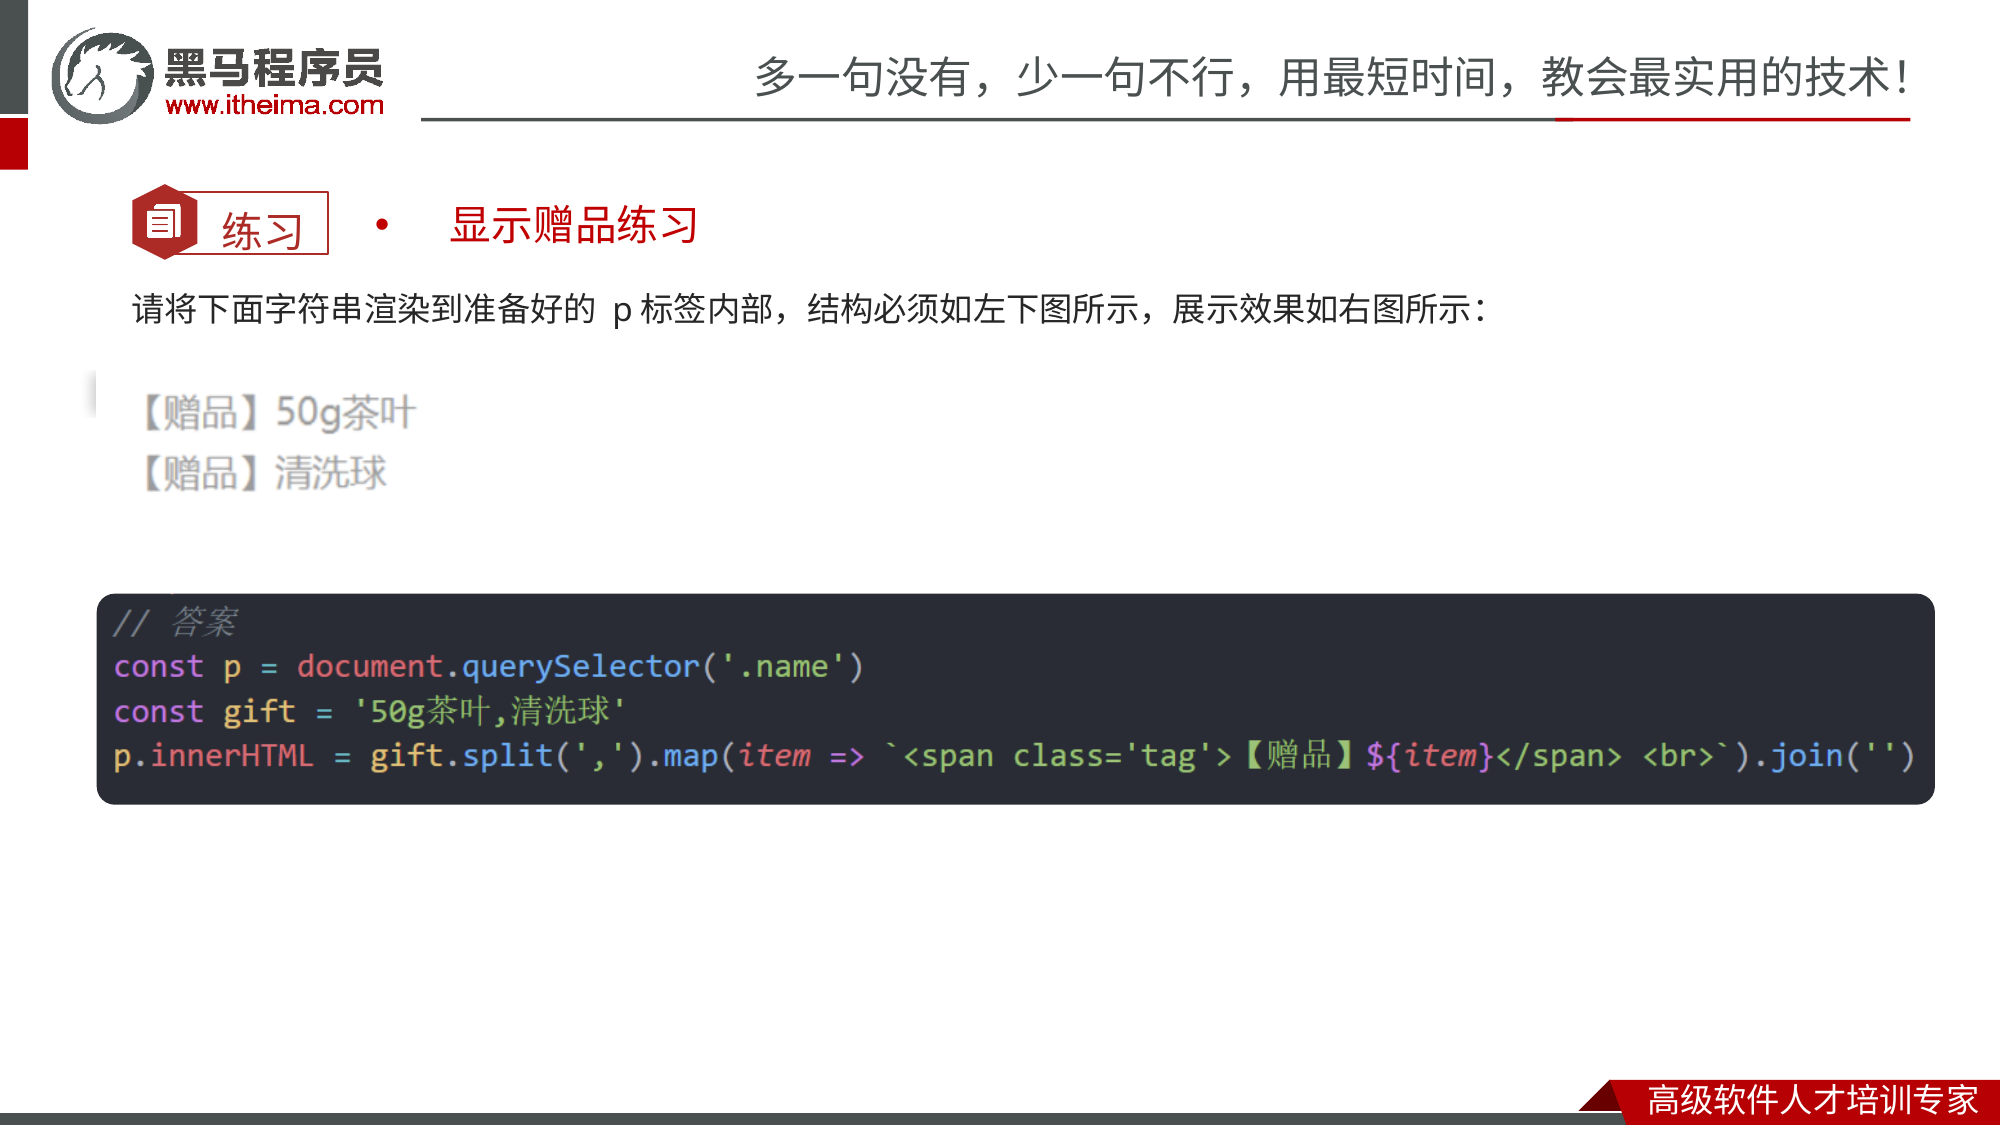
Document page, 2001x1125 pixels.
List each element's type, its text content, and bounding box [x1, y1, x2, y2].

picture [116, 376, 463, 515]
list 显示赠品练习 [360, 181, 1872, 261]
picture [96, 593, 1936, 805]
list 请将下面字符串渲染到准备好的 p标签内部，结构必须如左下图所示，展示效果如右图所示： 思路： [116, 261, 1876, 591]
picture [50, 26, 384, 125]
picture [147, 204, 181, 238]
